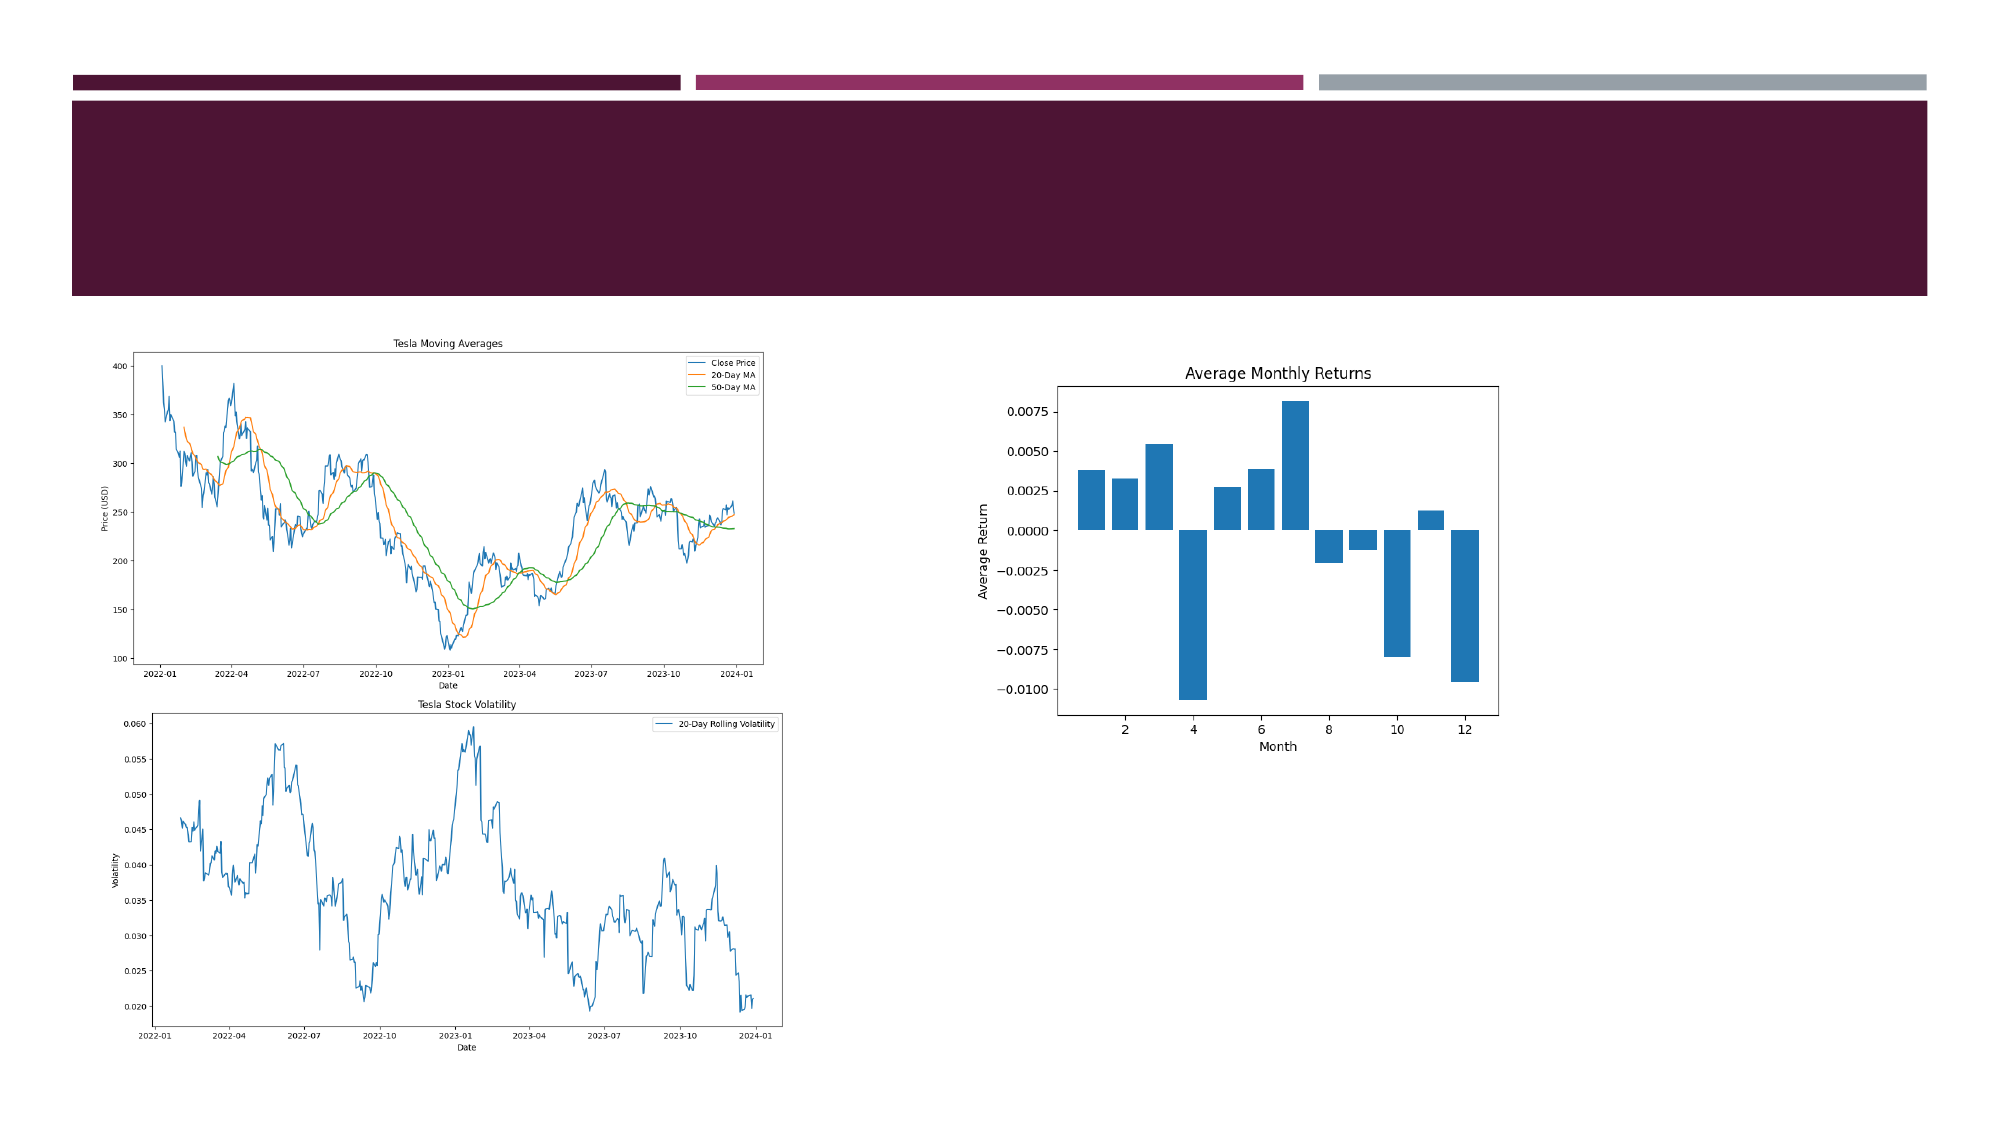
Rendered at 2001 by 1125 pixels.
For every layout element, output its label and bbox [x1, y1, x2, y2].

picture [95, 332, 787, 1057]
picture [969, 357, 1507, 762]
